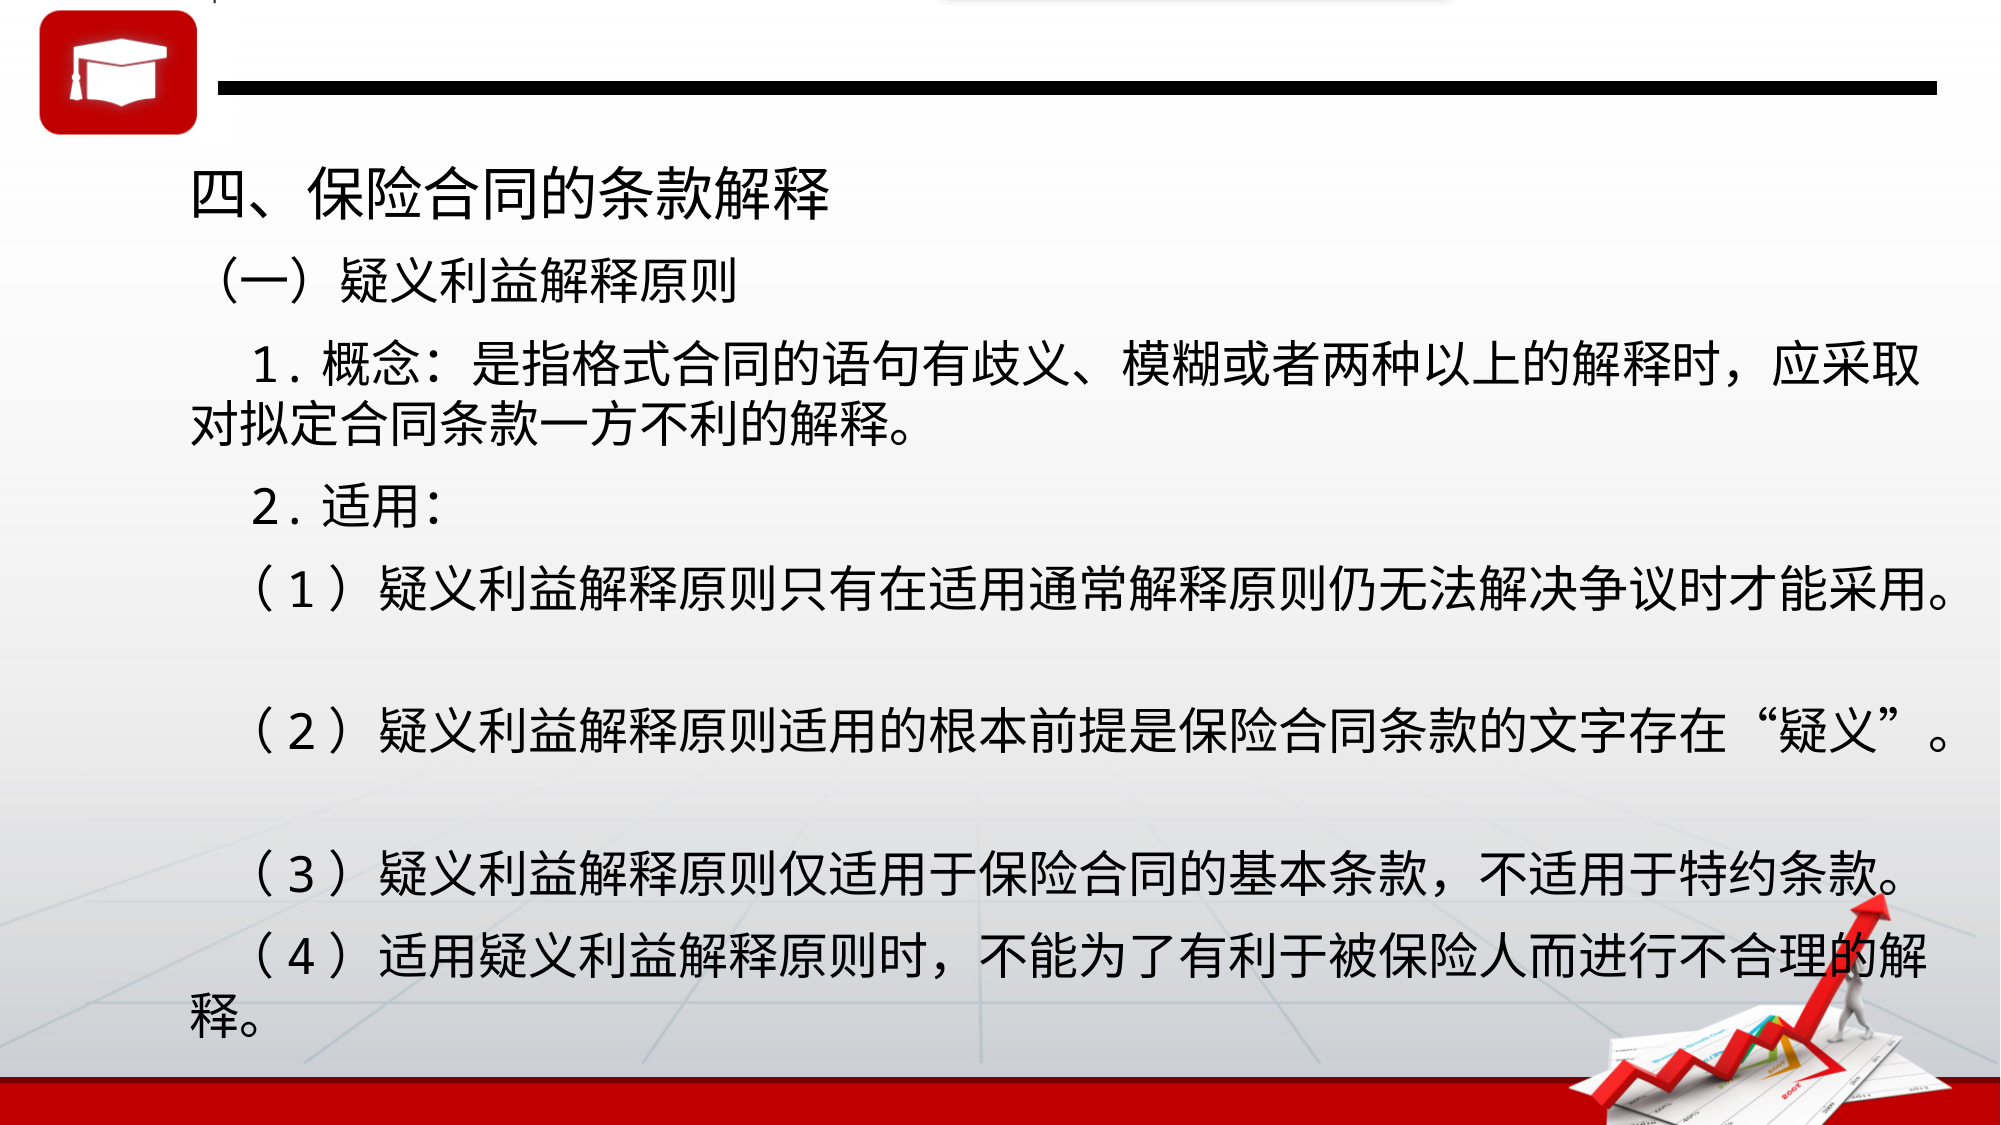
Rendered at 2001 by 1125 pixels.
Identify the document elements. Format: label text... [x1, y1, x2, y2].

picture [0, 0, 2001, 1125]
list 四、保险合同的条款解释 （一）疑义利益解释原则 1.概念：是指格式合同的语句有歧义、模糊或者两种以上的解释时，应采取对拟定合同条款一方不利的解释。 2.适用： （1）疑义利益解释原则只有在适用通常解释原则仍无法解决争议时才能采用。 （2）疑义利益解释原则适用的根本前提是保险合同条款的文字存在“疑义”。 （3）疑义利益解释原则仅适用于保险合同的基本条款，不适用于特约条款。 （4）适用疑义利益解释原则时，不能为了有利于被保险人而进行不合理的解释。 [174, 149, 1980, 1093]
